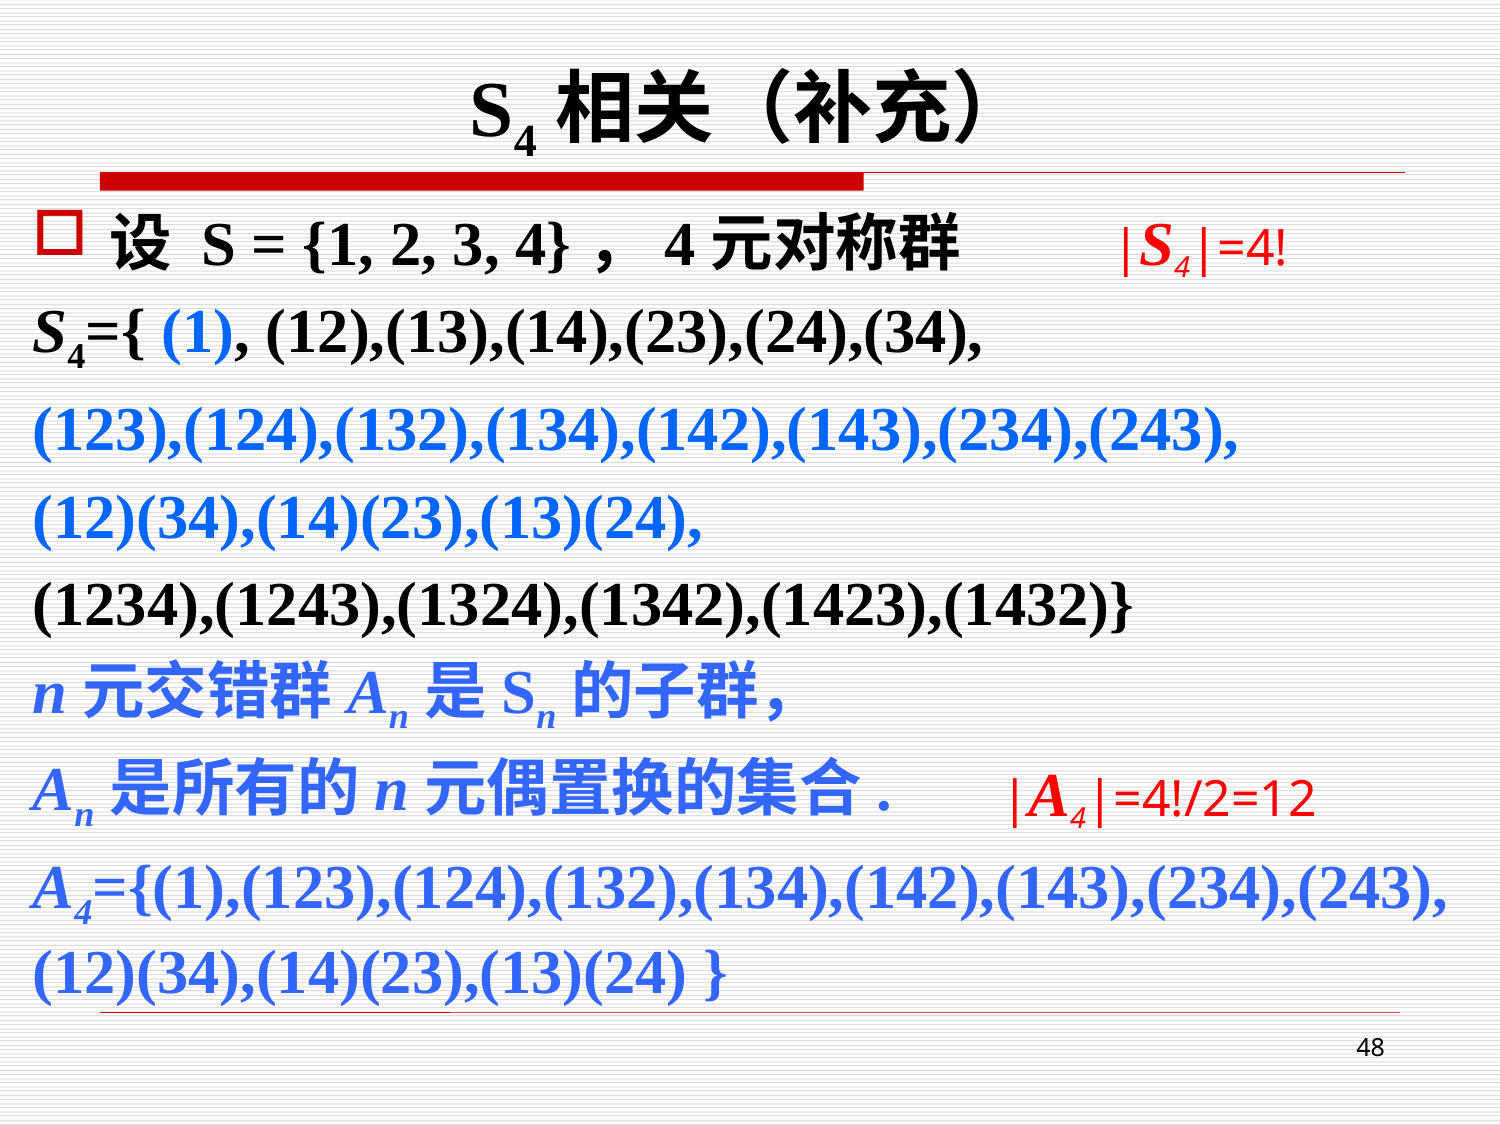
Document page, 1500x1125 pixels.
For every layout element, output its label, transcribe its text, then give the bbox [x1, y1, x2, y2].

title S4相关（补充） [94, 50, 1407, 173]
text_box |A4|=4!/2=12 [986, 746, 1459, 842]
text_box |S4|=4! [1097, 195, 1378, 291]
list 设 S = {1, 2, 3, 4}，4元对称群 S4={ (1), (12),(13),(14),(23),(24),(34), (123),(124),(132),(134),(142),(143),(234),(243), (12)(34),(14)(23),(13)(24), (1234),(1243),(1324),(1342),(1423),(1432)} n元交错群An是Sn的子群， An是所有的n元偶置换的集合. A4={(1),(123),(124),(132),(134),(142),(143),(234),(243),(12)(34),(14)(23),(13)(24) } [17, 195, 1483, 987]
picture [0, 0, 1500, 1125]
slide_number 48 [1074, 1024, 1401, 1103]
